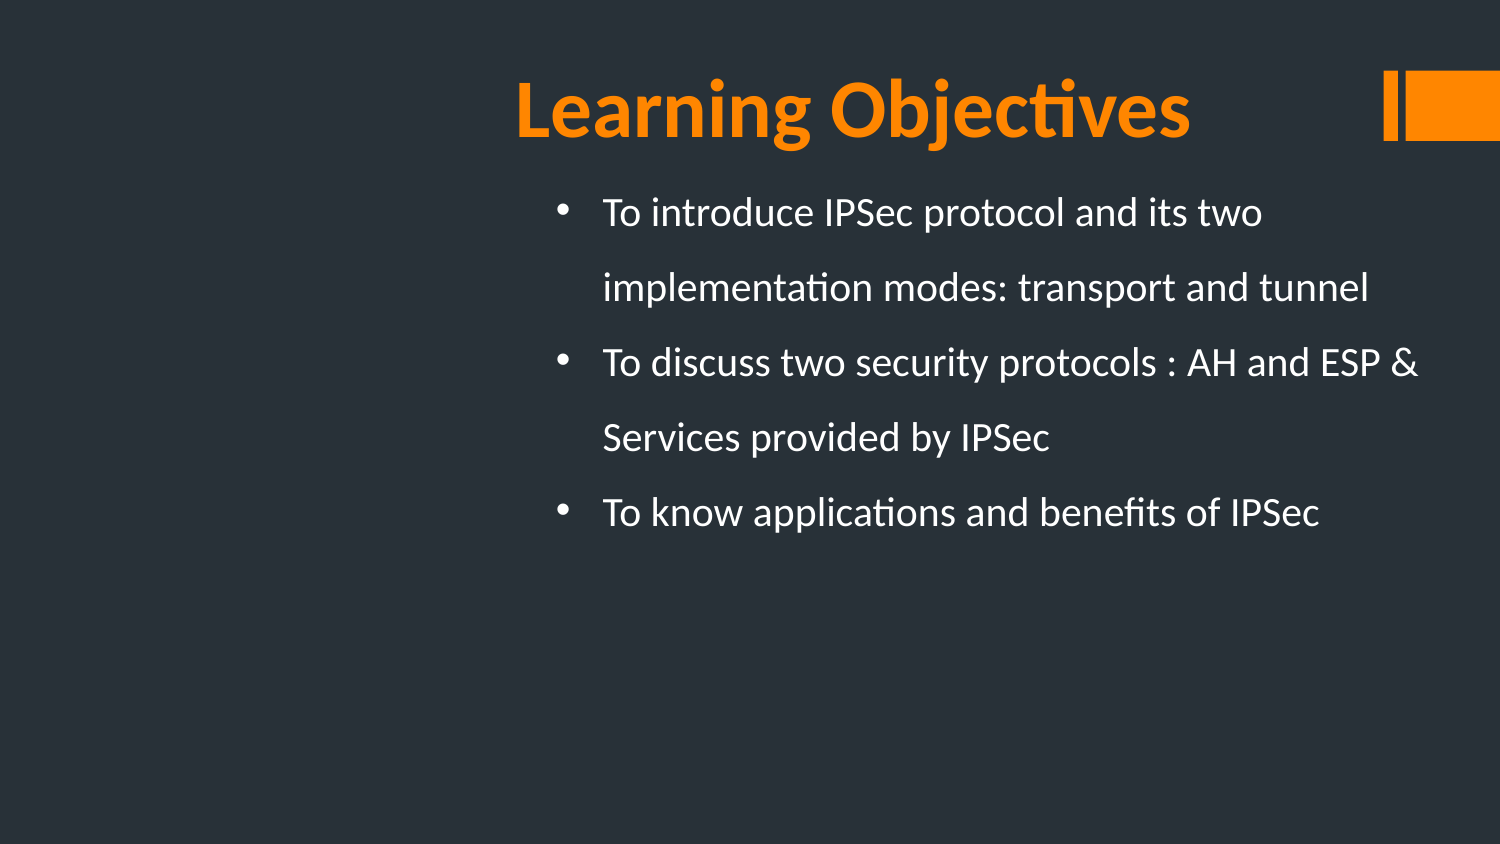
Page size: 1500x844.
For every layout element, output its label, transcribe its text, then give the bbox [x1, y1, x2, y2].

text_box Learning Objectives [500, 46, 1275, 172]
text_box To introduce IPSec protocol and its two implementation modes: transport and tunnel To discuss two security protocols : AH and ESP & Services provided by IPSec To know applications and benefits of IPSec [541, 152, 1492, 692]
